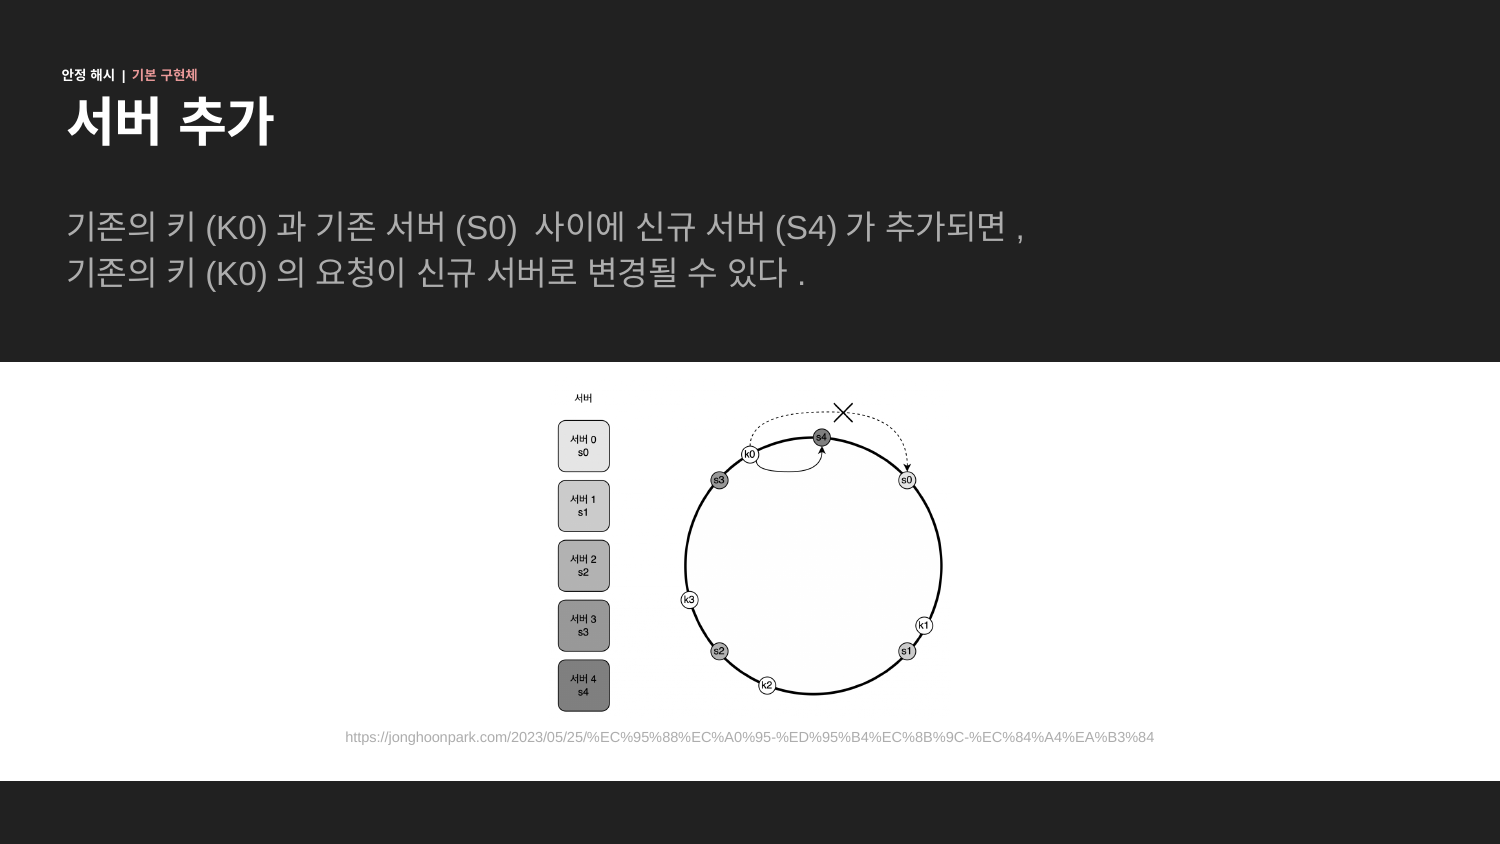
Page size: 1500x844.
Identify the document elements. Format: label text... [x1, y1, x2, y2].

text_box https://jonghoonpark.com/2023/05/25/%EC%95%88%EC%A0%95-%ED%95%B4%EC%8B%9C-%EC%84%A4%EA%B3%84 [271, 719, 1229, 755]
text_box [0, 362, 1500, 781]
title 서버 추가 [51, 72, 1449, 167]
text_box 안정 해시 | 기본 구현체 [46, 51, 1445, 98]
list 기존의 키(K0)과 기존 서버(S0) 사이에 신규 서버(S4)가 추가되면, 기존의 키(K0)의 요청이 신규 서버로 변경될 수 있다. [51, 185, 1449, 362]
picture [548, 376, 951, 720]
